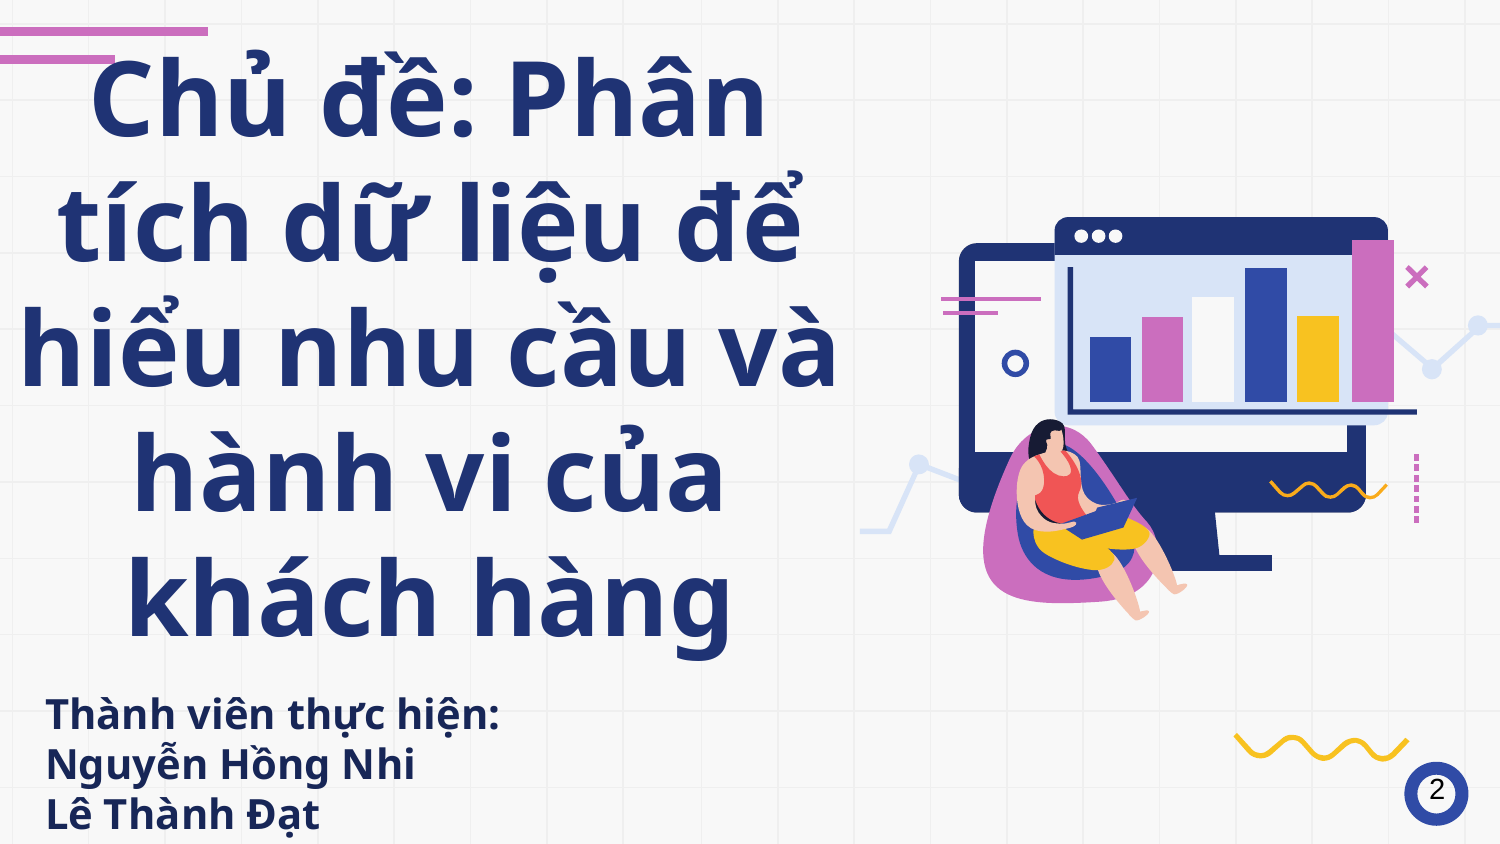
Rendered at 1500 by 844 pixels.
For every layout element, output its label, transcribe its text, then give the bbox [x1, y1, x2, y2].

text_box 2 [1414, 763, 1500, 808]
text_box Thành viên thực hiện: Nguyễn Hồng Nhi Lê Thành Đạt [30, 683, 942, 842]
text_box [859, 216, 1500, 621]
title Chủ đề: Phân tích dữ liệu để hiểu nhu cầu và hành vi của khách hàng [0, 266, 854, 424]
